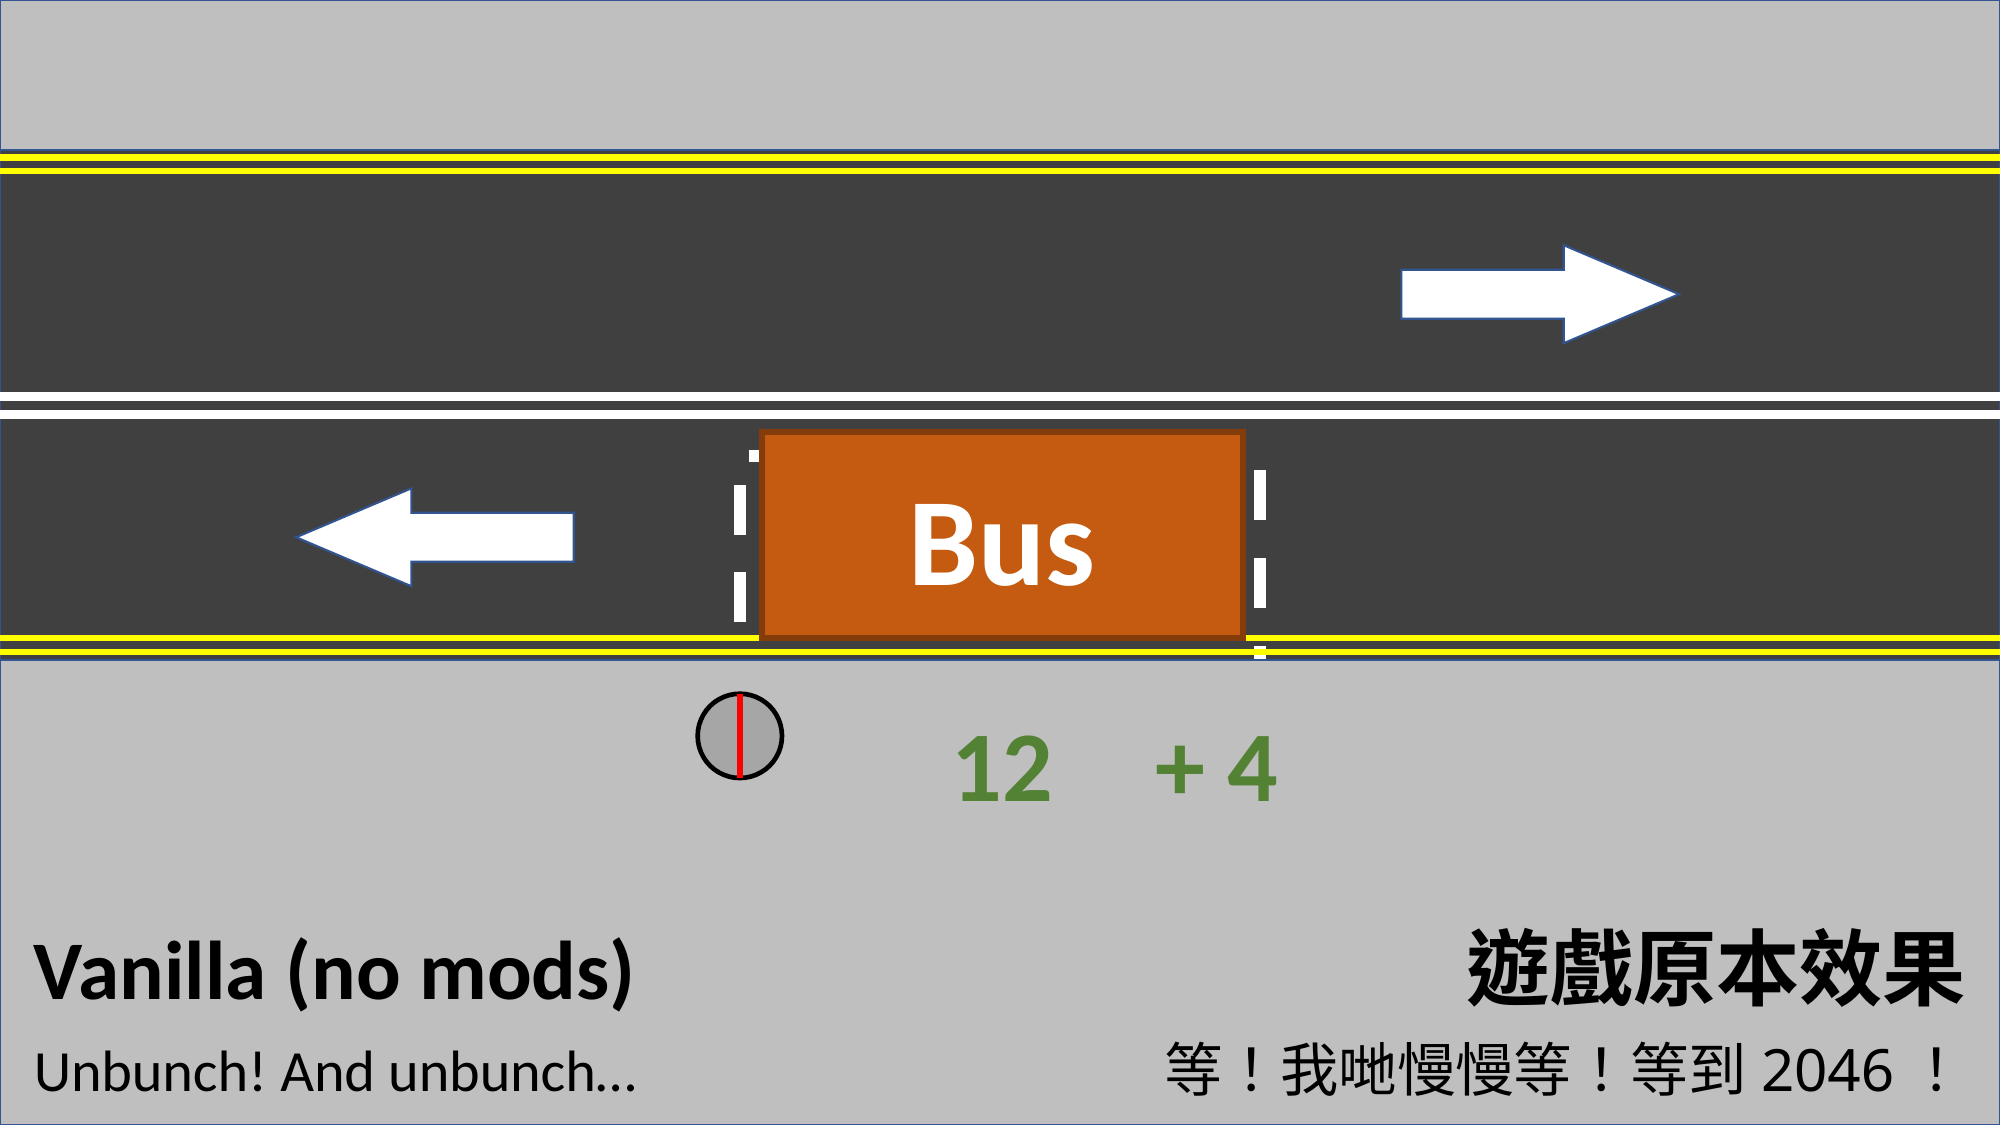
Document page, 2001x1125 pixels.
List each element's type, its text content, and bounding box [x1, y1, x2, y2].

text_box [0, 401, 2000, 410]
text_box 等！我哋慢慢等！等到2046！ [930, 1025, 1981, 1111]
text_box [293, 486, 575, 588]
text_box [0, 655, 739, 659]
text_box [0, 641, 739, 649]
text_box [0, 174, 2000, 392]
text_box [739, 455, 761, 635]
text_box [0, 0, 2000, 151]
text_box [0, 419, 2000, 635]
text_box [0, 659, 2000, 1125]
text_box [697, 693, 782, 779]
text_box 12 [761, 693, 1140, 829]
text_box [739, 655, 1261, 659]
text_box Bus [761, 431, 1244, 638]
text_box Unbunch! And unbunch… [19, 1025, 930, 1111]
text_box 遊戲原本效果 [1199, 909, 1981, 1025]
text_box [0, 161, 2000, 168]
text_box [1400, 243, 1682, 345]
text_box [1244, 455, 1261, 635]
text_box [1260, 655, 2000, 659]
text_box [1260, 641, 2000, 649]
text_box [739, 641, 1261, 649]
text_box + 4 [1140, 693, 1427, 829]
text_box Vanilla (no mods) [19, 909, 1179, 1025]
